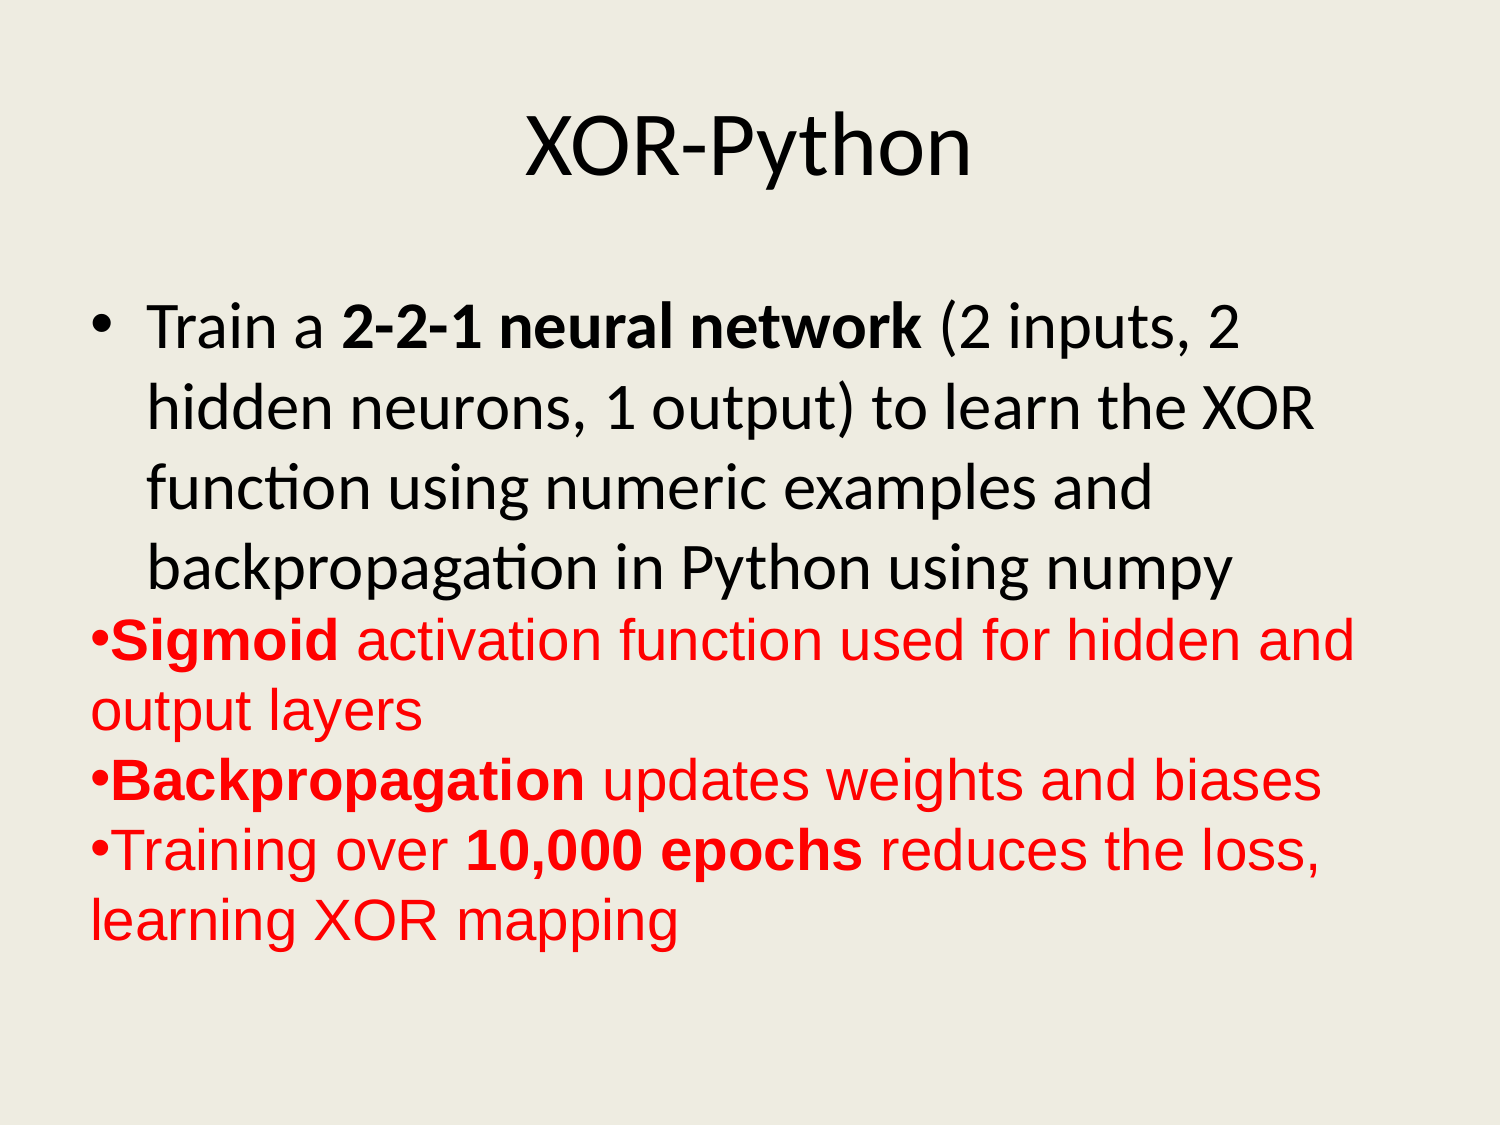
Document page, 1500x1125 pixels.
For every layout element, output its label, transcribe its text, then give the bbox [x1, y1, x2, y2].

list Train a 2-2-1 neural network (2 inputs, 2 hidden neurons, 1 output) to learn the XOR function using numeric examples and backpropagation in Python using numpy Sigmoid activation function used for hidden and output layers Backpropagation updates weights and biases Training over 10,000 epochs reduces the loss, learning XOR mapping [75, 274, 1459, 1005]
title XOR-Python [75, 45, 1425, 233]
